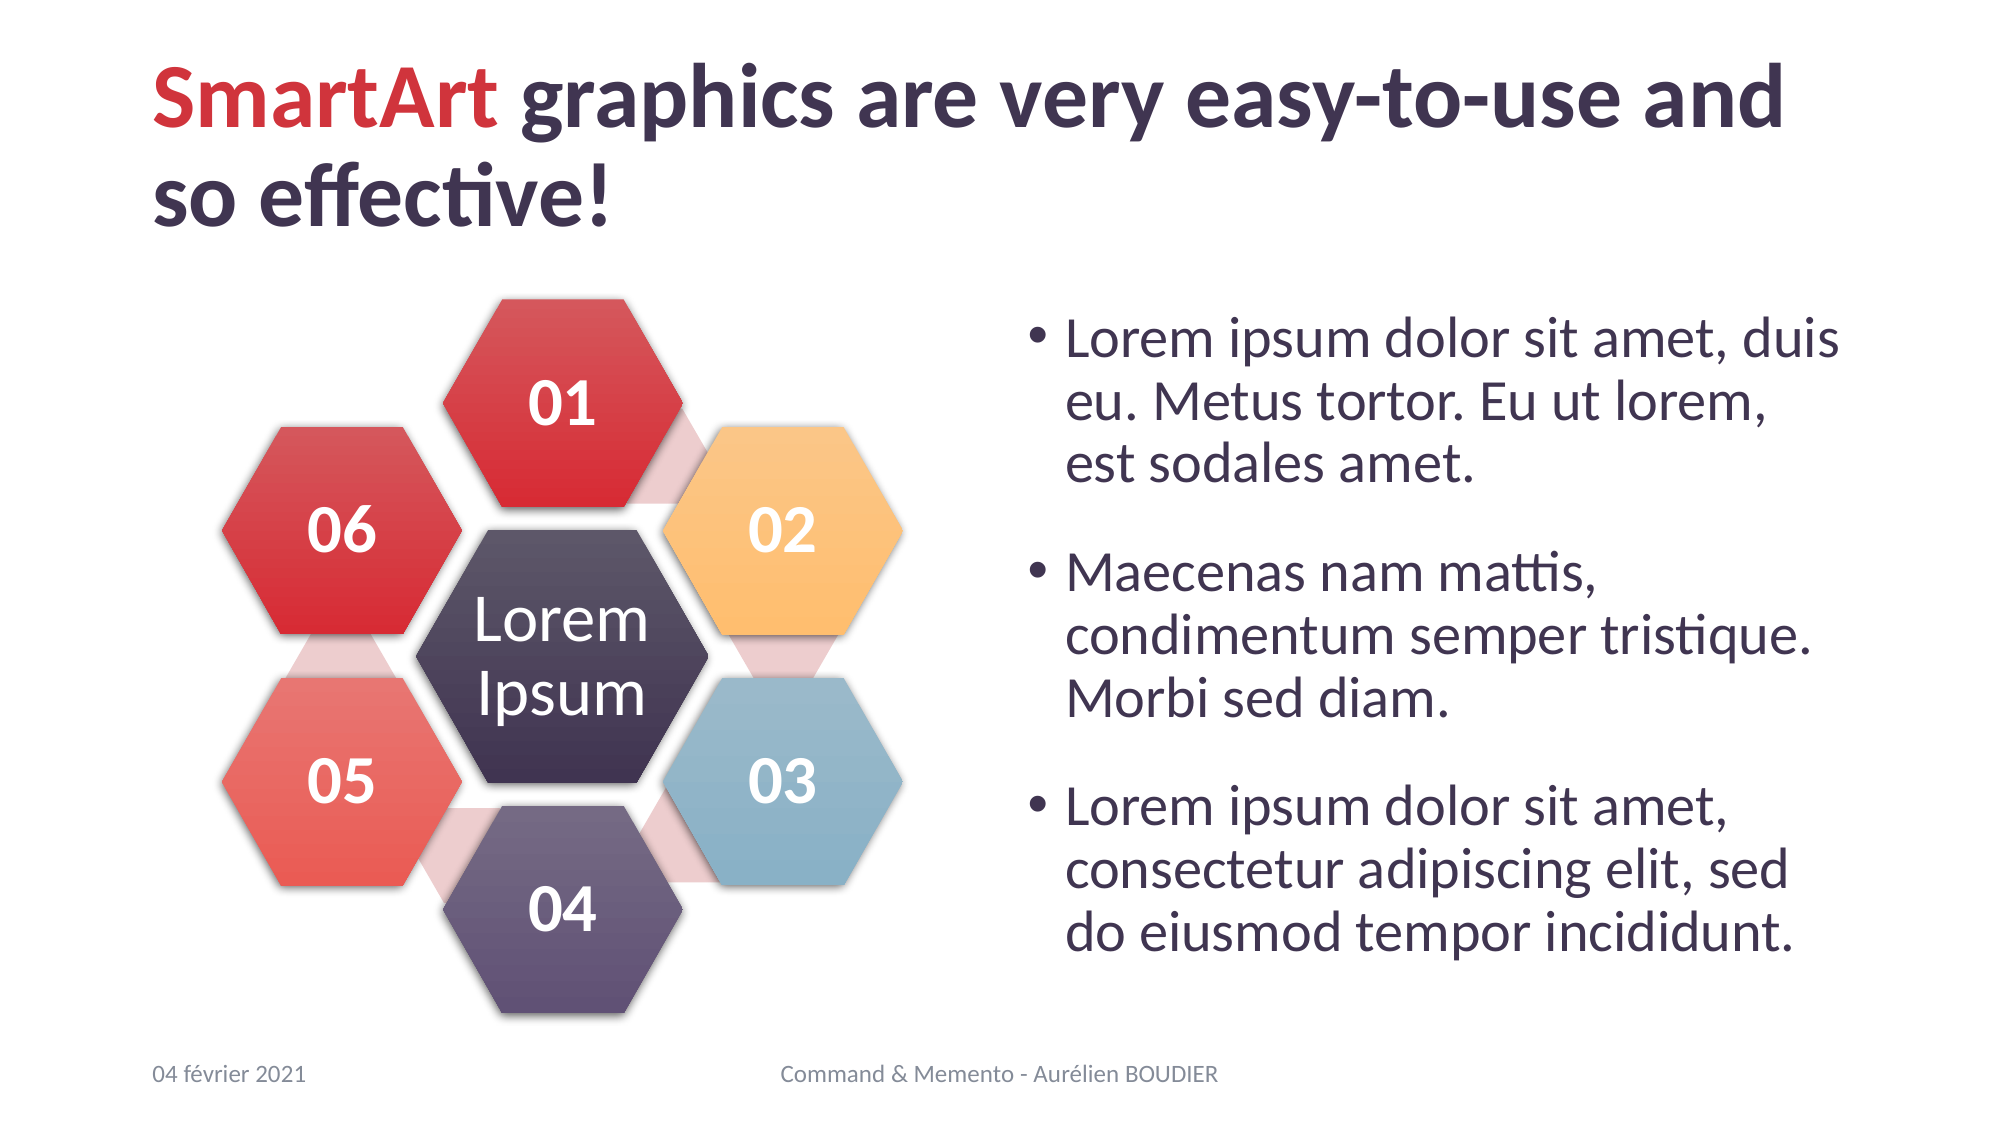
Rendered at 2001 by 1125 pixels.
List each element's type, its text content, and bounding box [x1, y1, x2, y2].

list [137, 299, 988, 1014]
list Lorem ipsum dolor sit amet, duis eu. Metus tortor. Eu ut lorem, est sodales amet. Maecenas nam mattis, condimentum semper tristique. Morbi sed diam. Lorem ipsum dolor sit amet, consectetur adipiscing elit, sed do eiusmod tempor incididunt. [1012, 299, 1863, 1014]
footer Command & Memento - Aurélien BOUDIER [662, 1042, 1338, 1103]
title SmartArt graphics are very easy-to-use and so effective! [137, 54, 1863, 241]
slide_number 04 février 2021 [137, 1042, 588, 1103]
